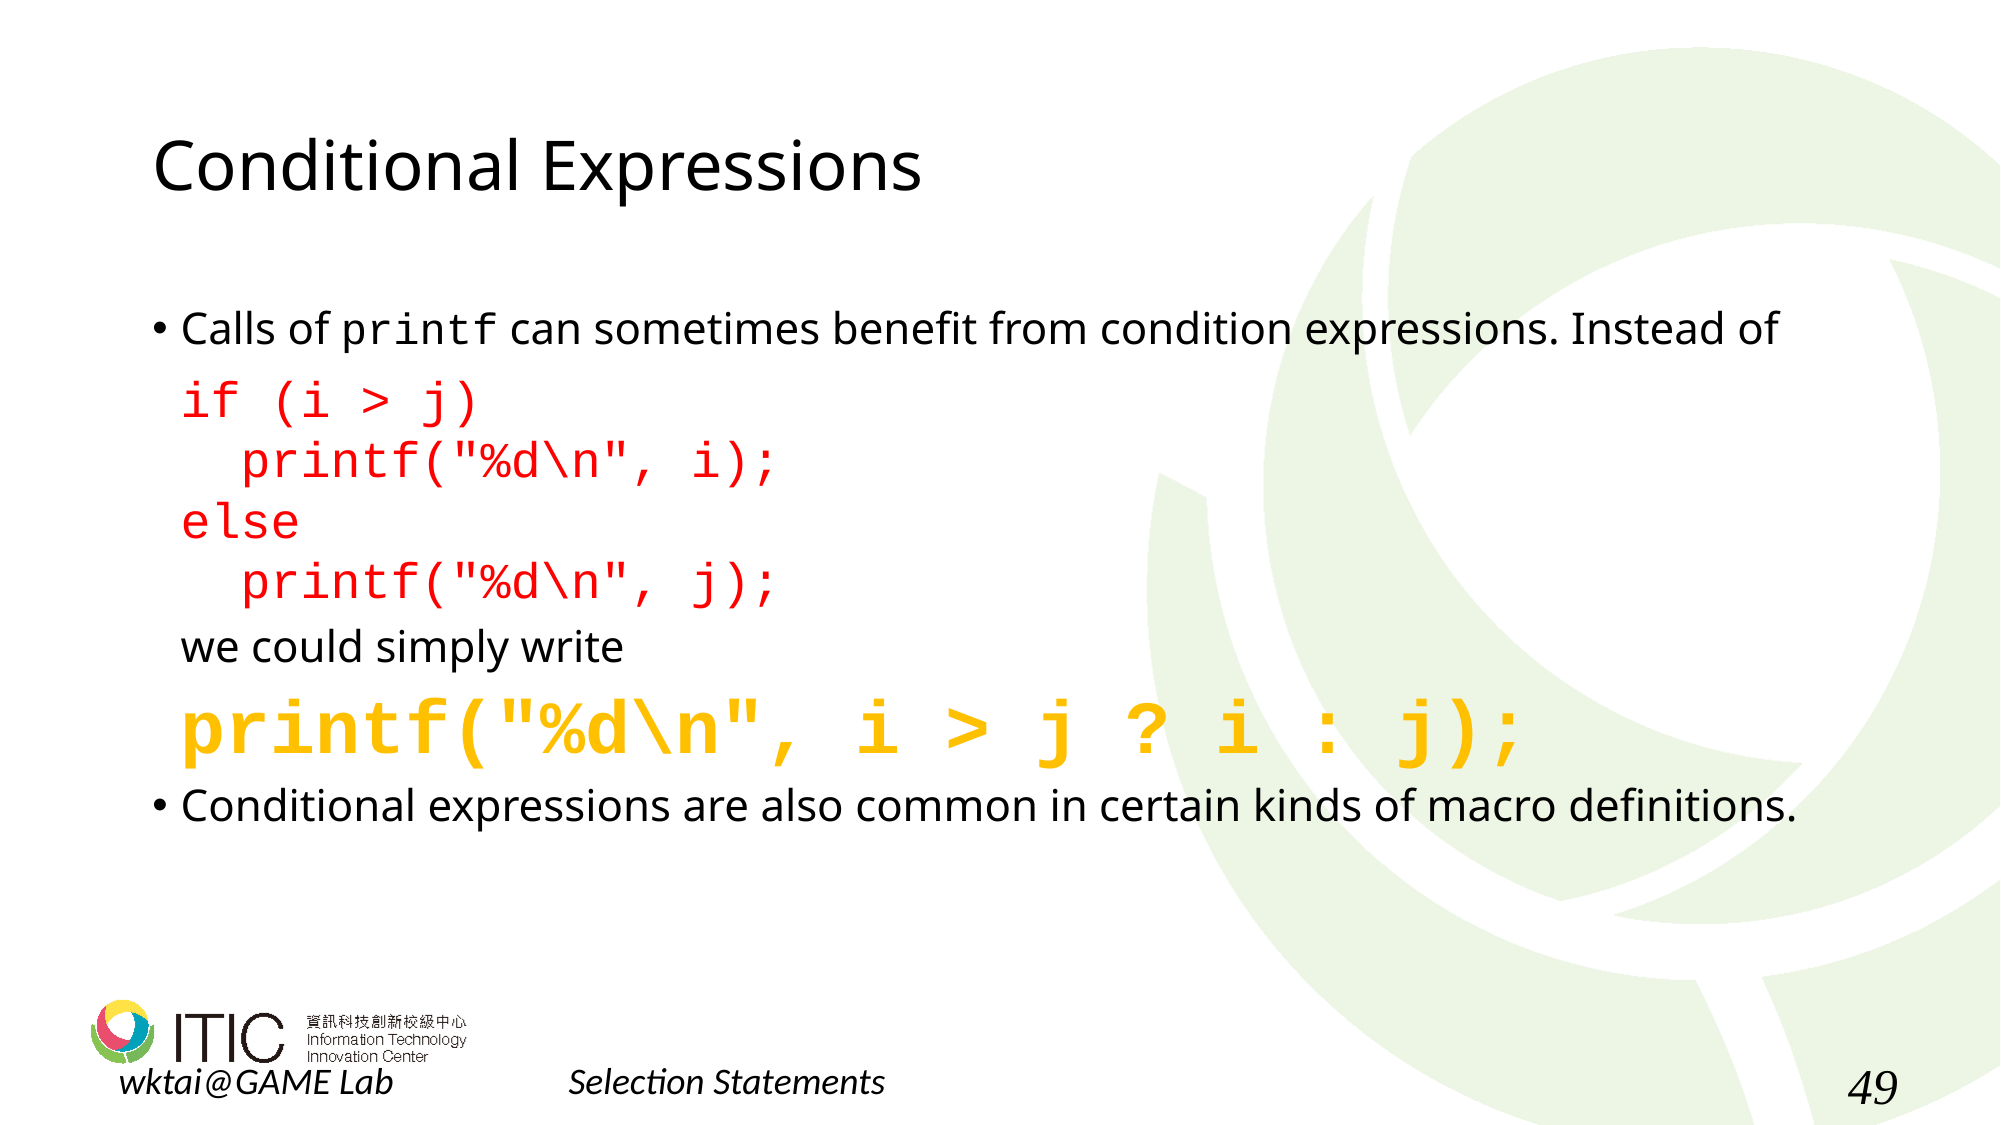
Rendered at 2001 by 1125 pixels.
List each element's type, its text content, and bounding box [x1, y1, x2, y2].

picture [0, 0, 2001, 1125]
list Calls of printf can sometimes benefit from condition expressions. Instead of if (i > j) printf("%d\n", i); else printf("%d\n", j); we could simply write printf("%d\n", i > j ? i : j); Conditional expressions are also common in certain kinds of macro definitions. [137, 299, 1863, 1014]
title Conditional Expressions [137, 59, 1863, 278]
